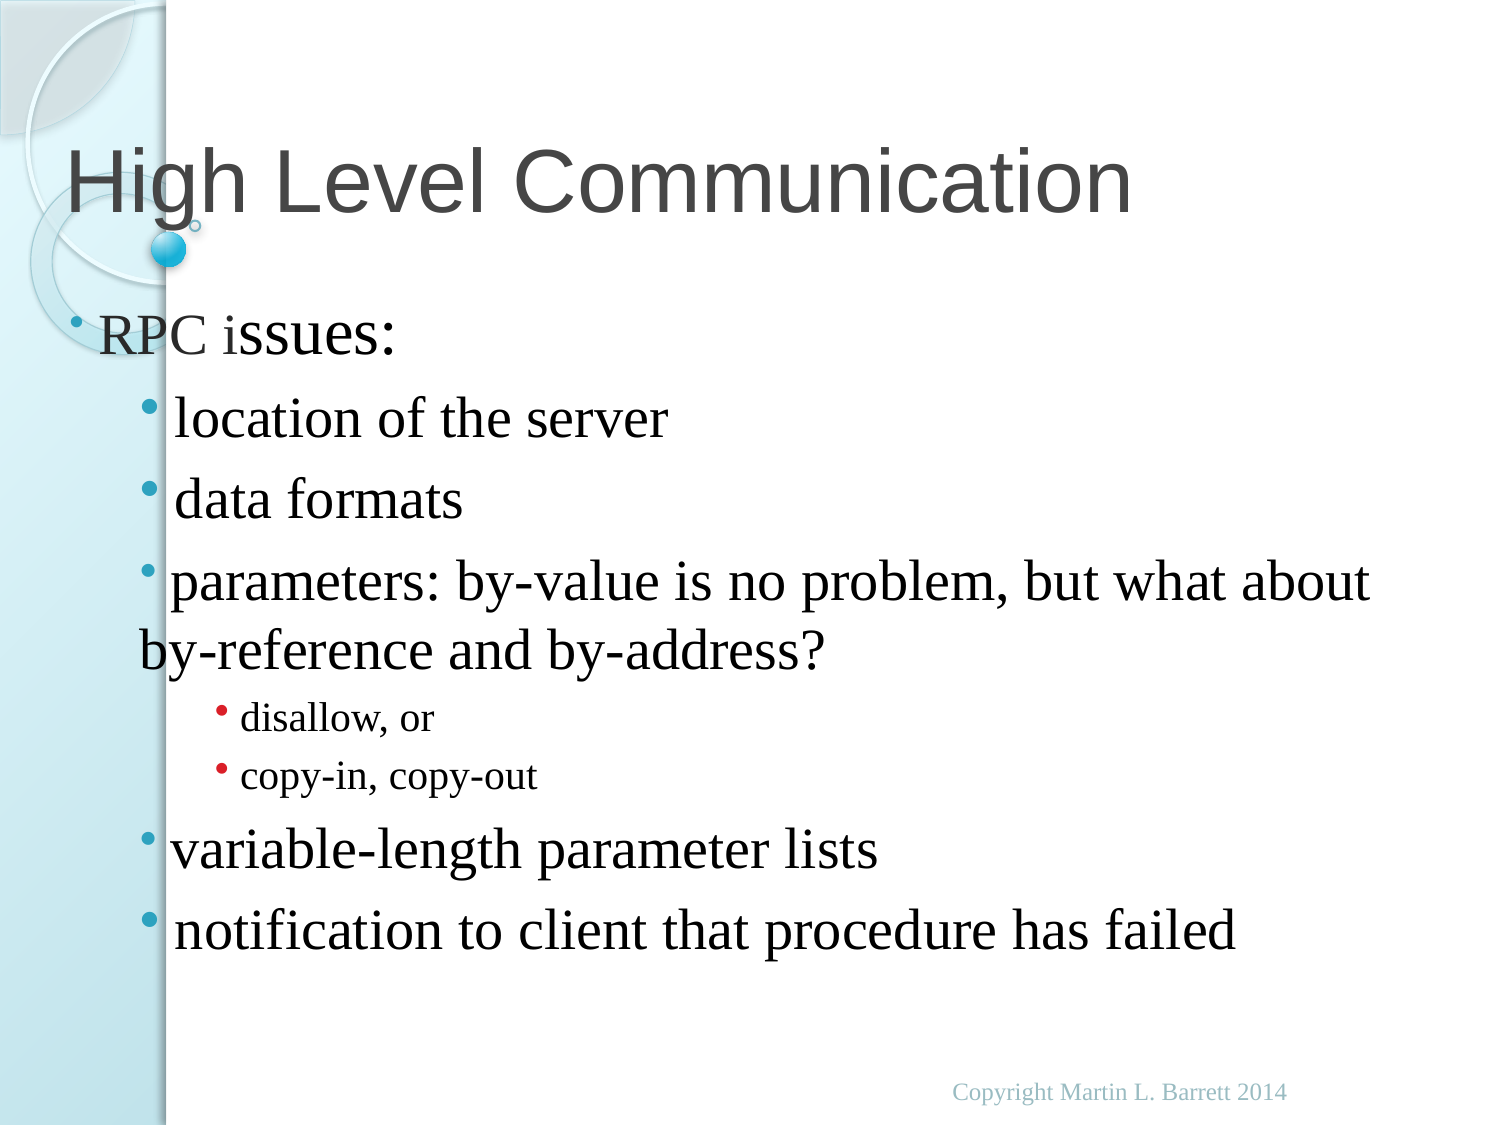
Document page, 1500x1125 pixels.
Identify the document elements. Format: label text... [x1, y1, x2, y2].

title High Level Communication [50, 75, 1400, 238]
subtitle RPC issues: location of the server data formats parameters: by-value is no problem, but what about by-reference and by-address? disallow, or copy-in, copy-out variable-length parameter lists notification to client that procedure has failed [50, 287, 1400, 1063]
footer Copyright Martin L. Barrett 2014 [937, 1034, 1413, 1113]
